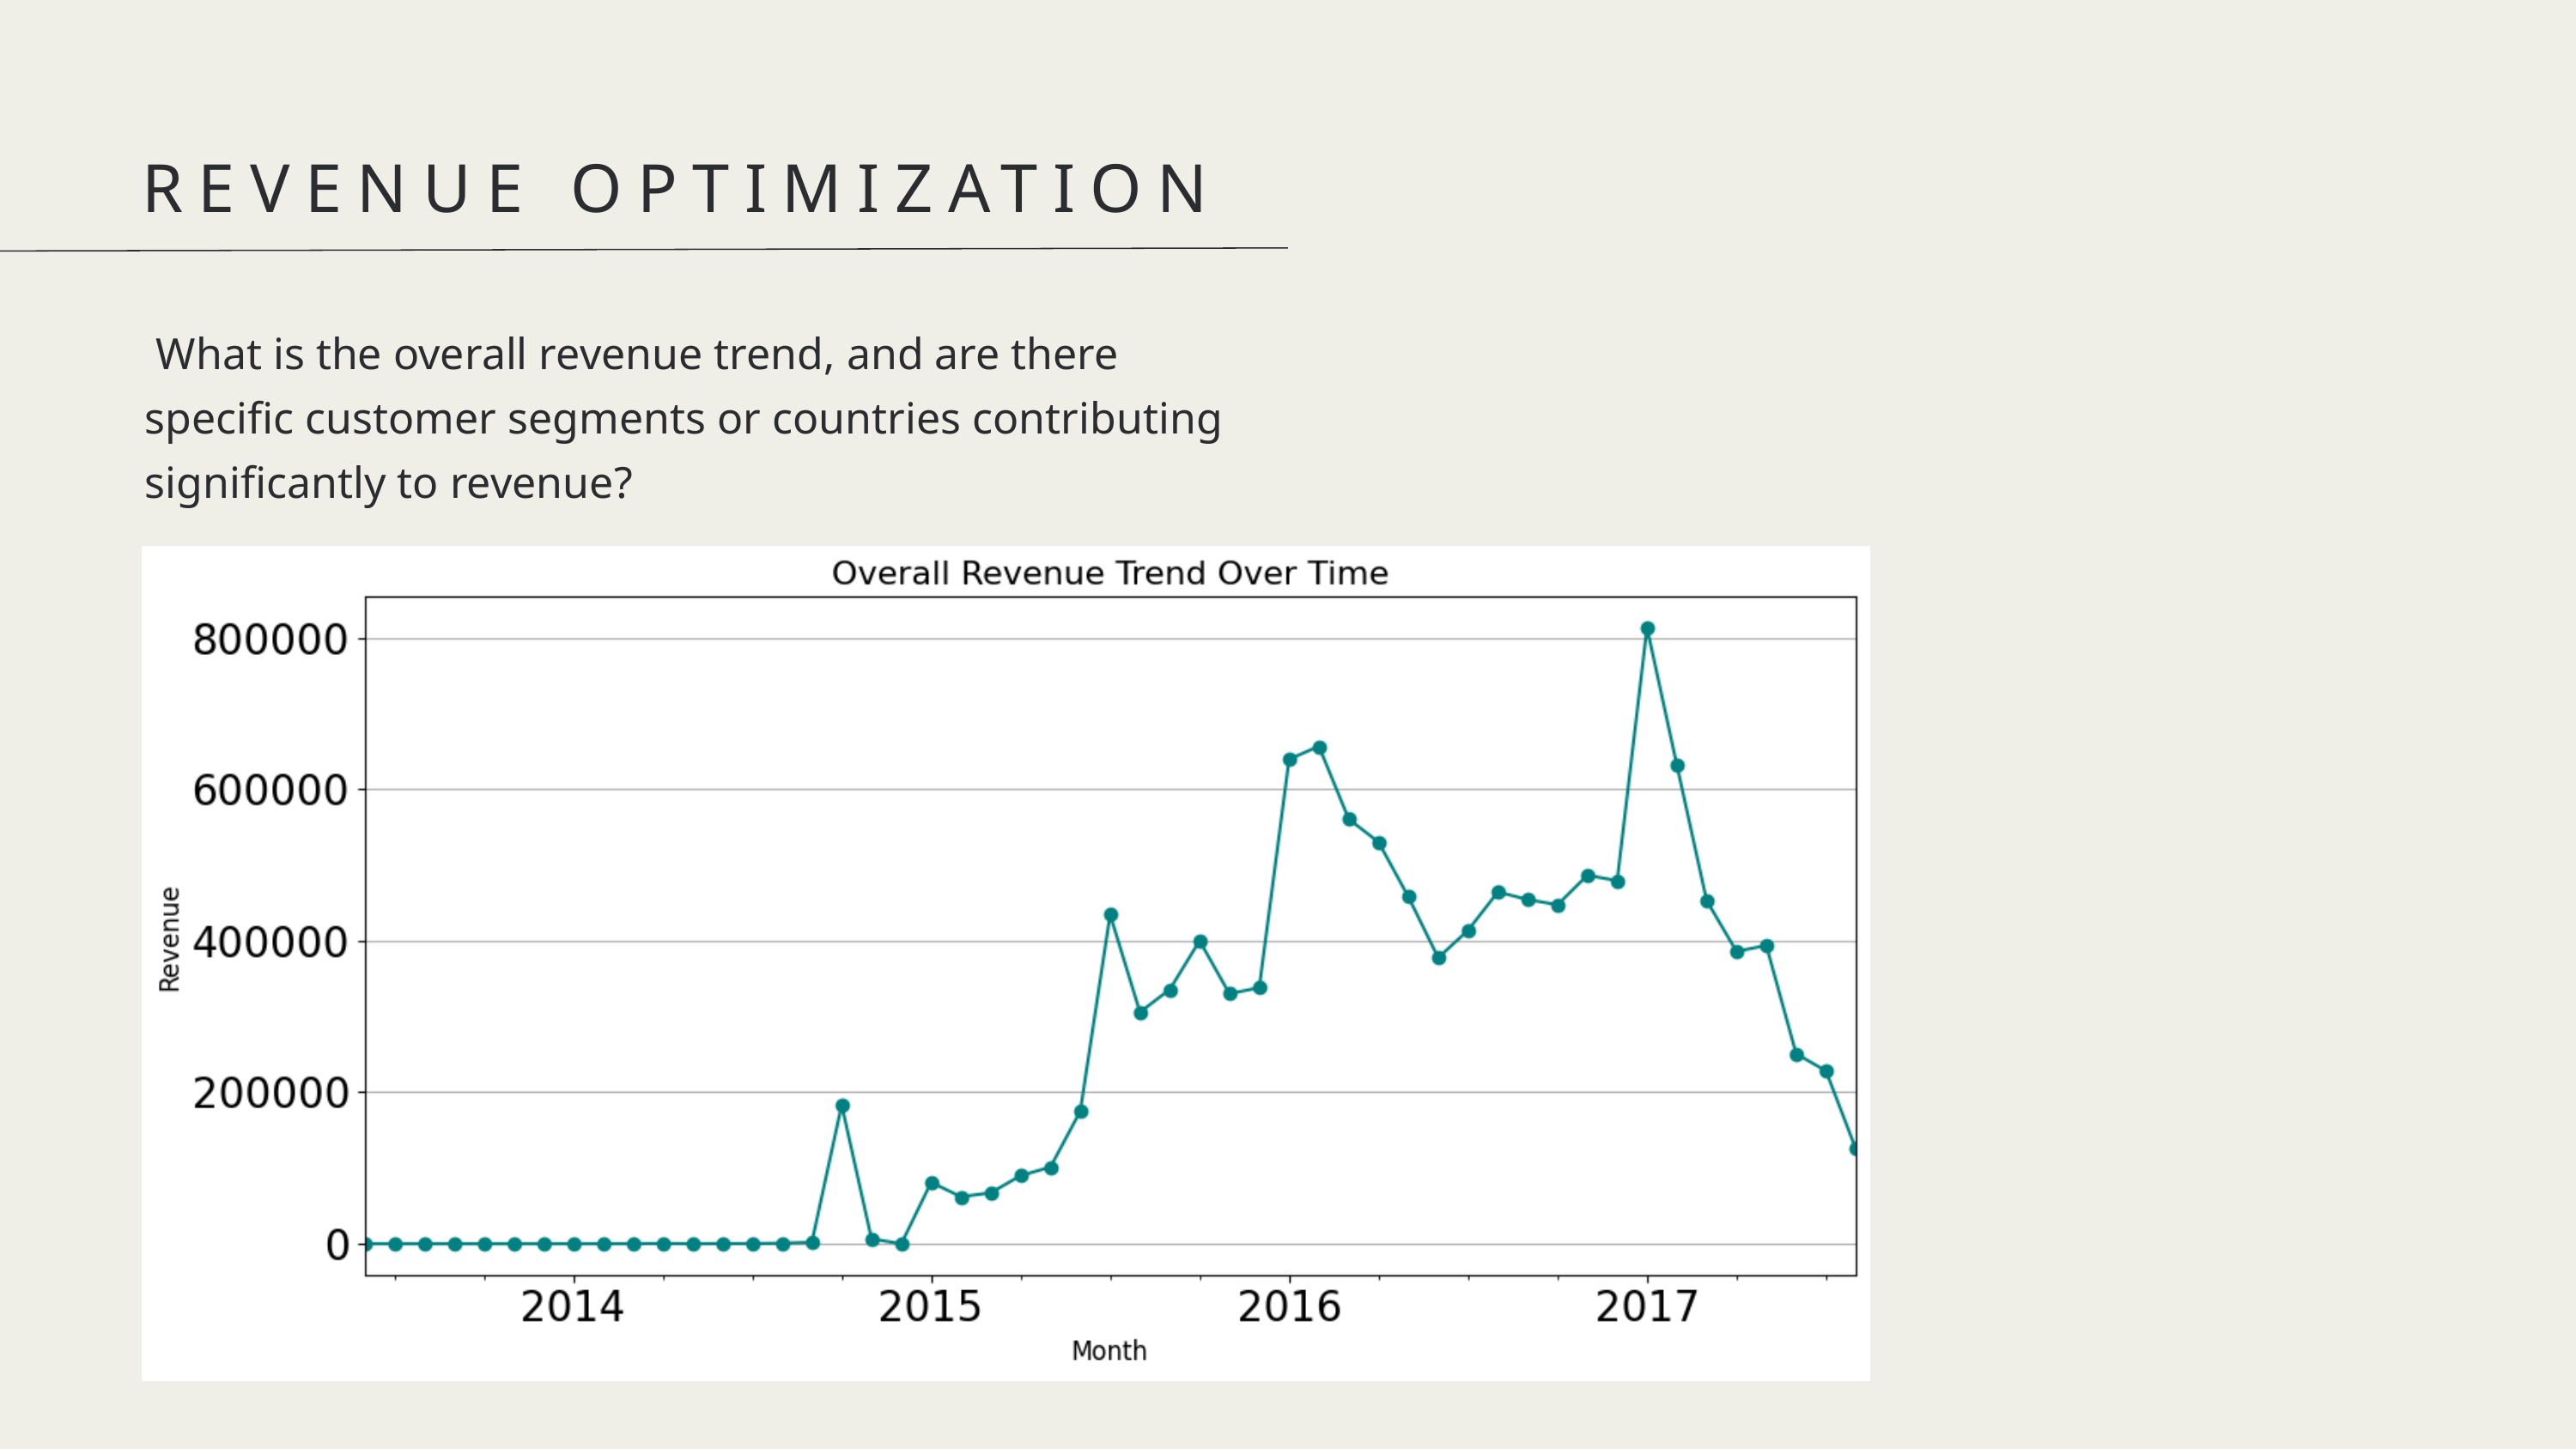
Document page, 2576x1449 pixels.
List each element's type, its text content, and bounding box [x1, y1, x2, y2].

text_box What is the overall revenue trend, and are there specific customer segments or countries contributing significantly to revenue? [144, 313, 1255, 572]
text_box REVENUE OPTIMIZATION [142, 132, 2428, 319]
text_box [142, 546, 1871, 1381]
